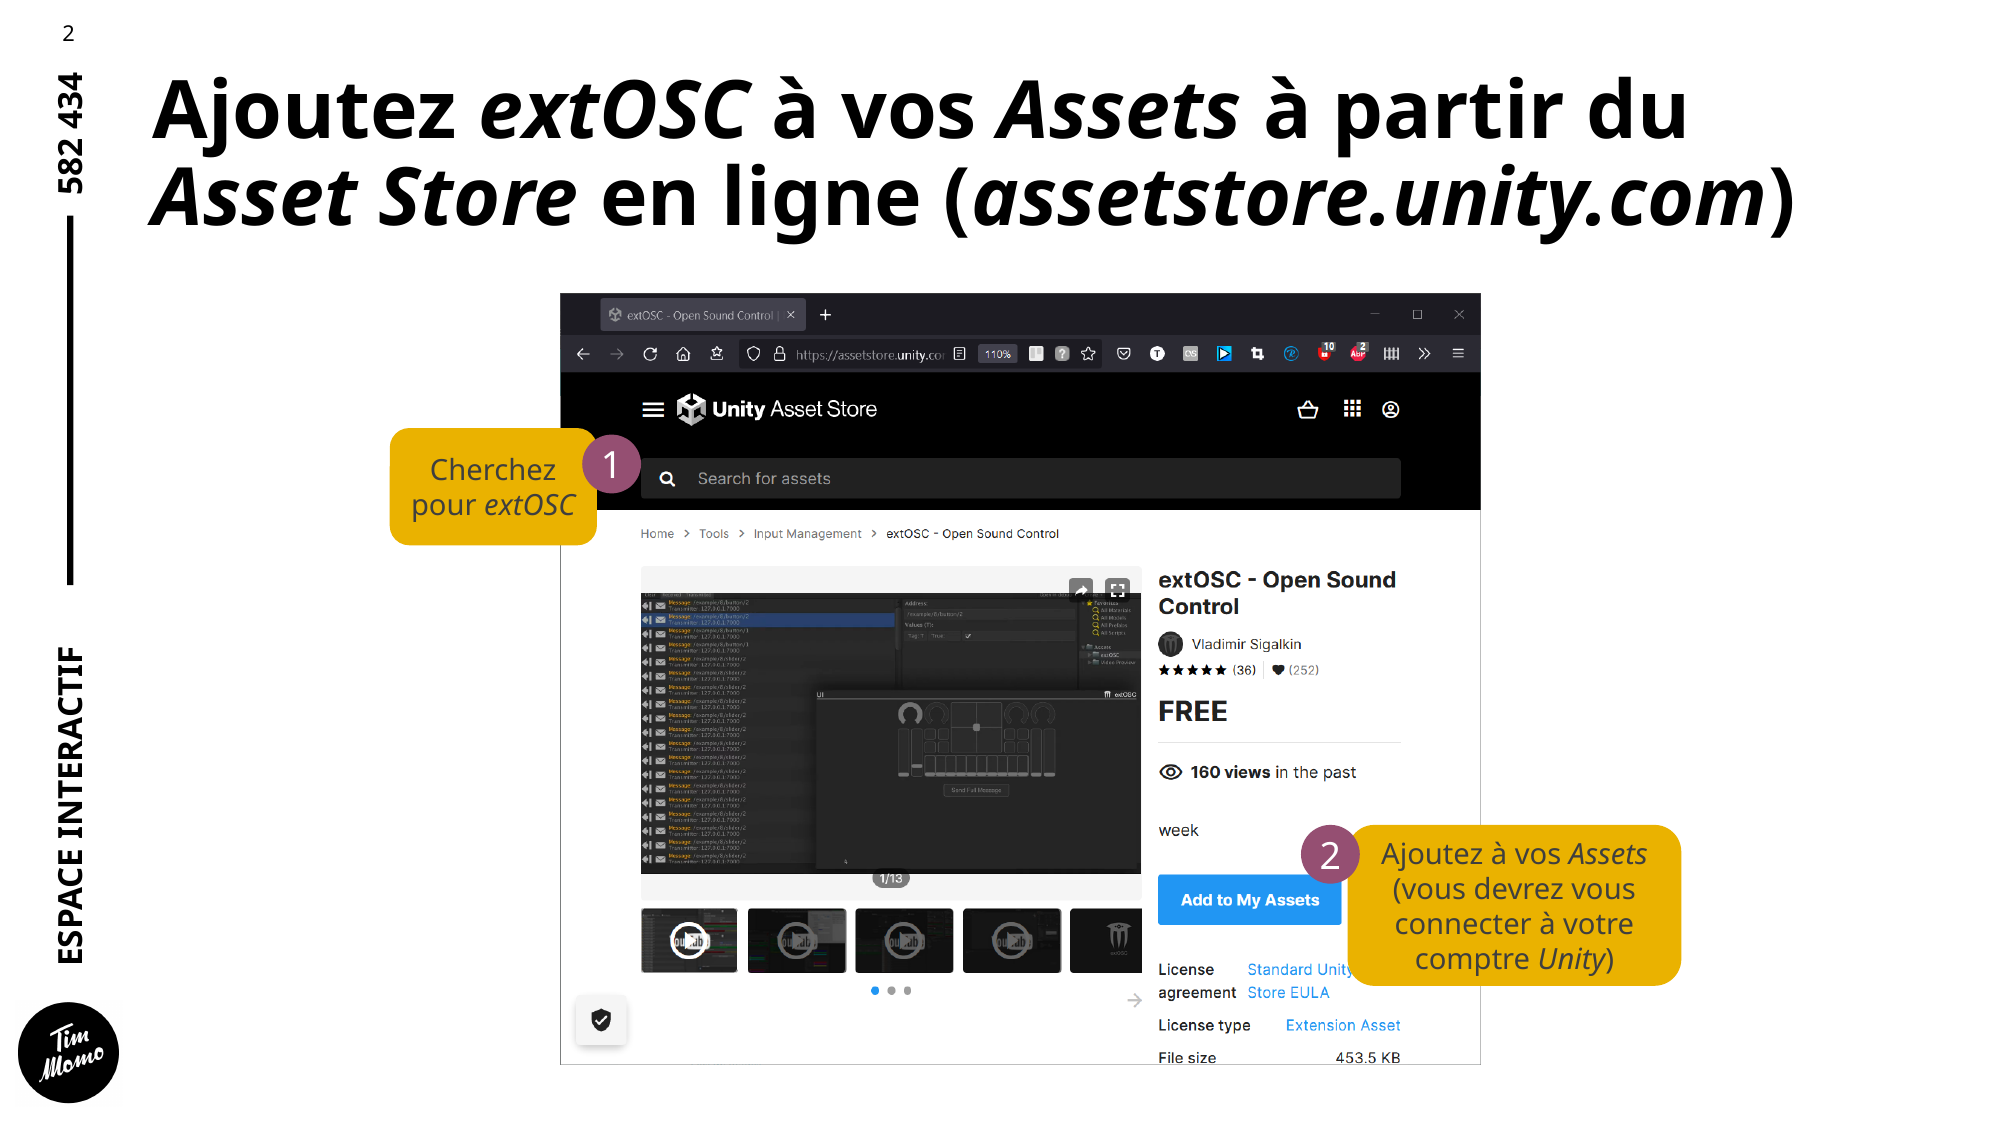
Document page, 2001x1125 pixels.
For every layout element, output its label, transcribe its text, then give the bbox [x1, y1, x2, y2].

text_box Ajoutez à vos Assets (vous devrez vous connecter à votre comptre Unity) [1481, 823, 1683, 987]
text_box Cherchez pour extOSC [388, 426, 560, 547]
picture [15, 1000, 123, 1107]
picture [560, 293, 1481, 1065]
title Ajoutez extOSC à vos Assets à partir du Asset Store en ligne (assetstore.unity.com) [137, 59, 1863, 252]
